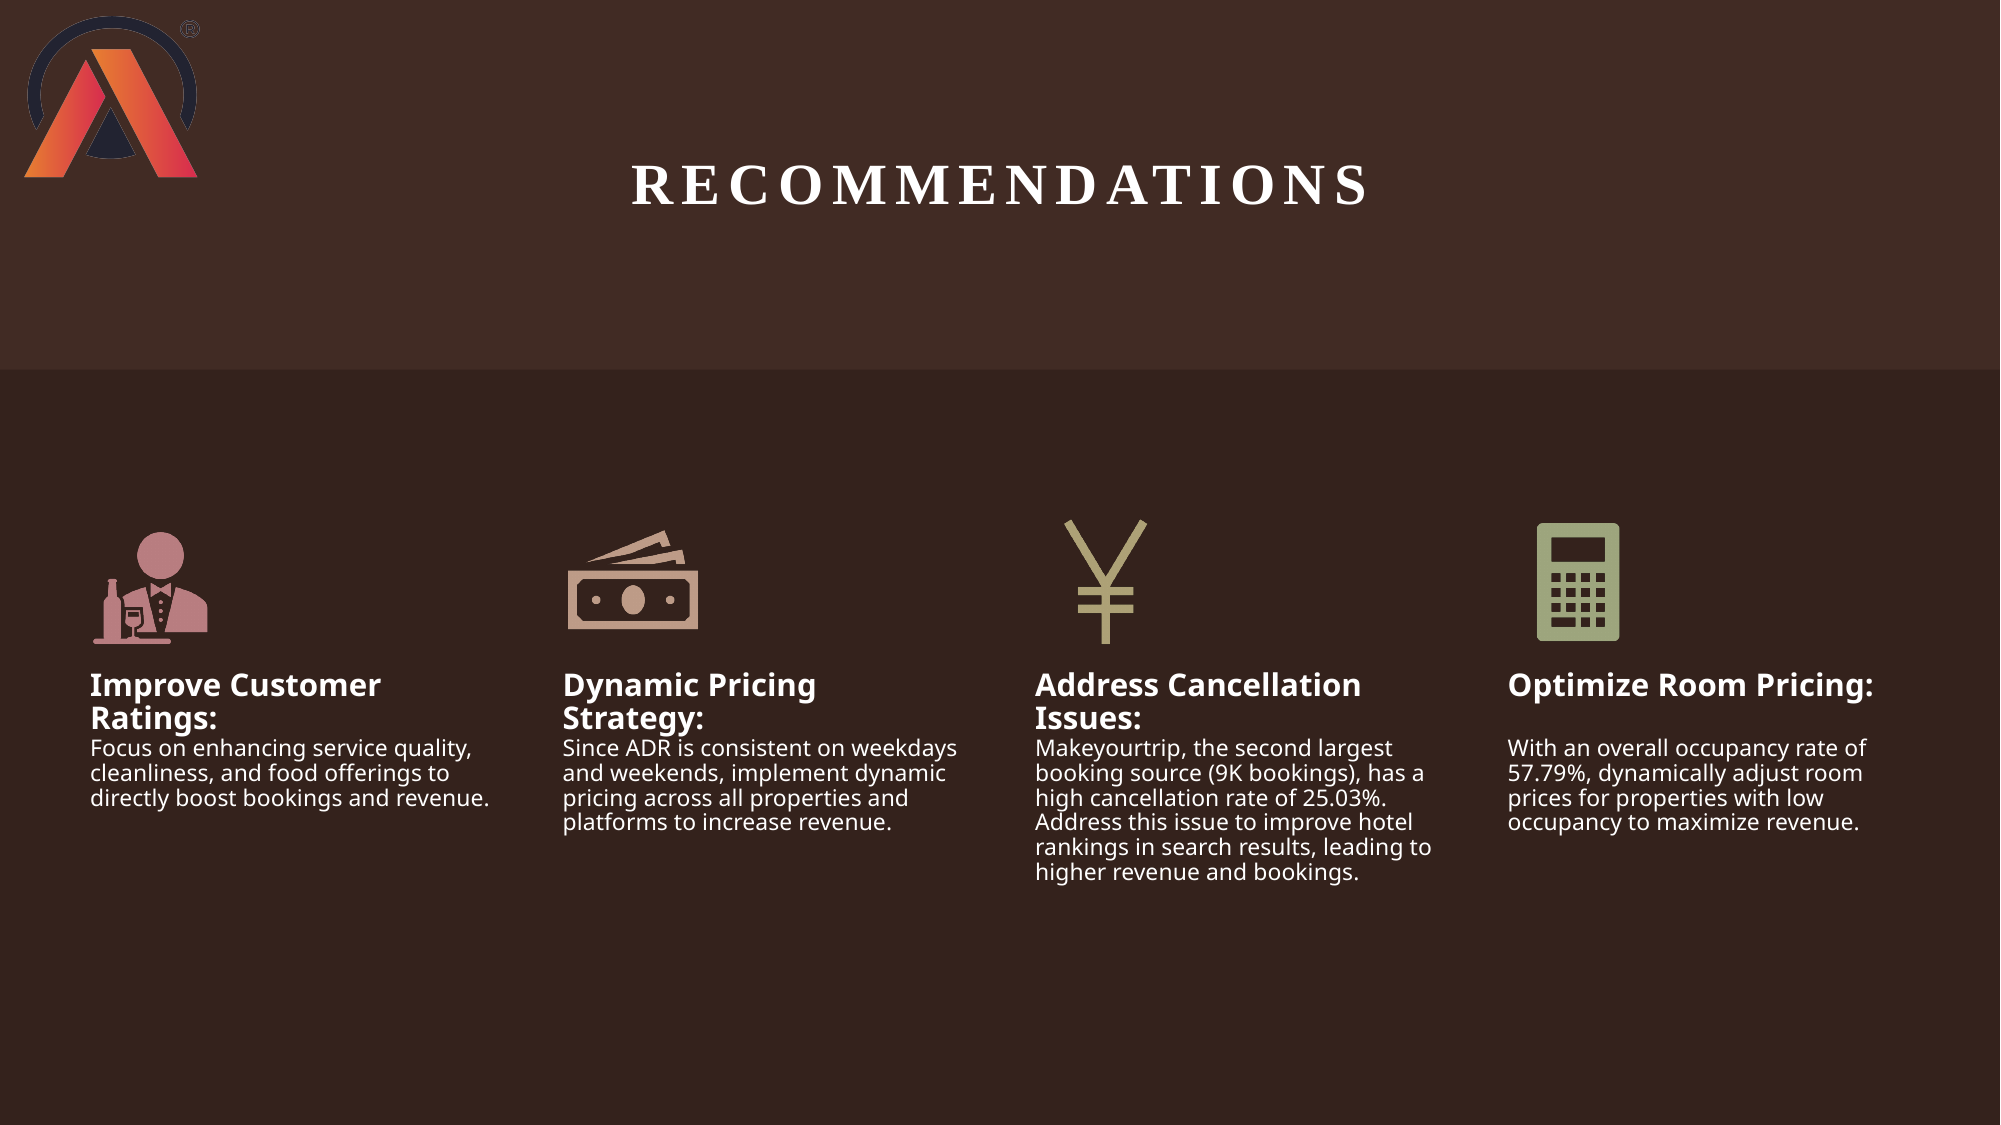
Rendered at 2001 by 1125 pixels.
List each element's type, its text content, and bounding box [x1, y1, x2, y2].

title Recommendations [176, 88, 1822, 274]
text_box [0, 0, 2000, 369]
picture [21, 12, 205, 180]
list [88, 369, 1912, 1037]
text_box [0, 369, 2000, 1125]
